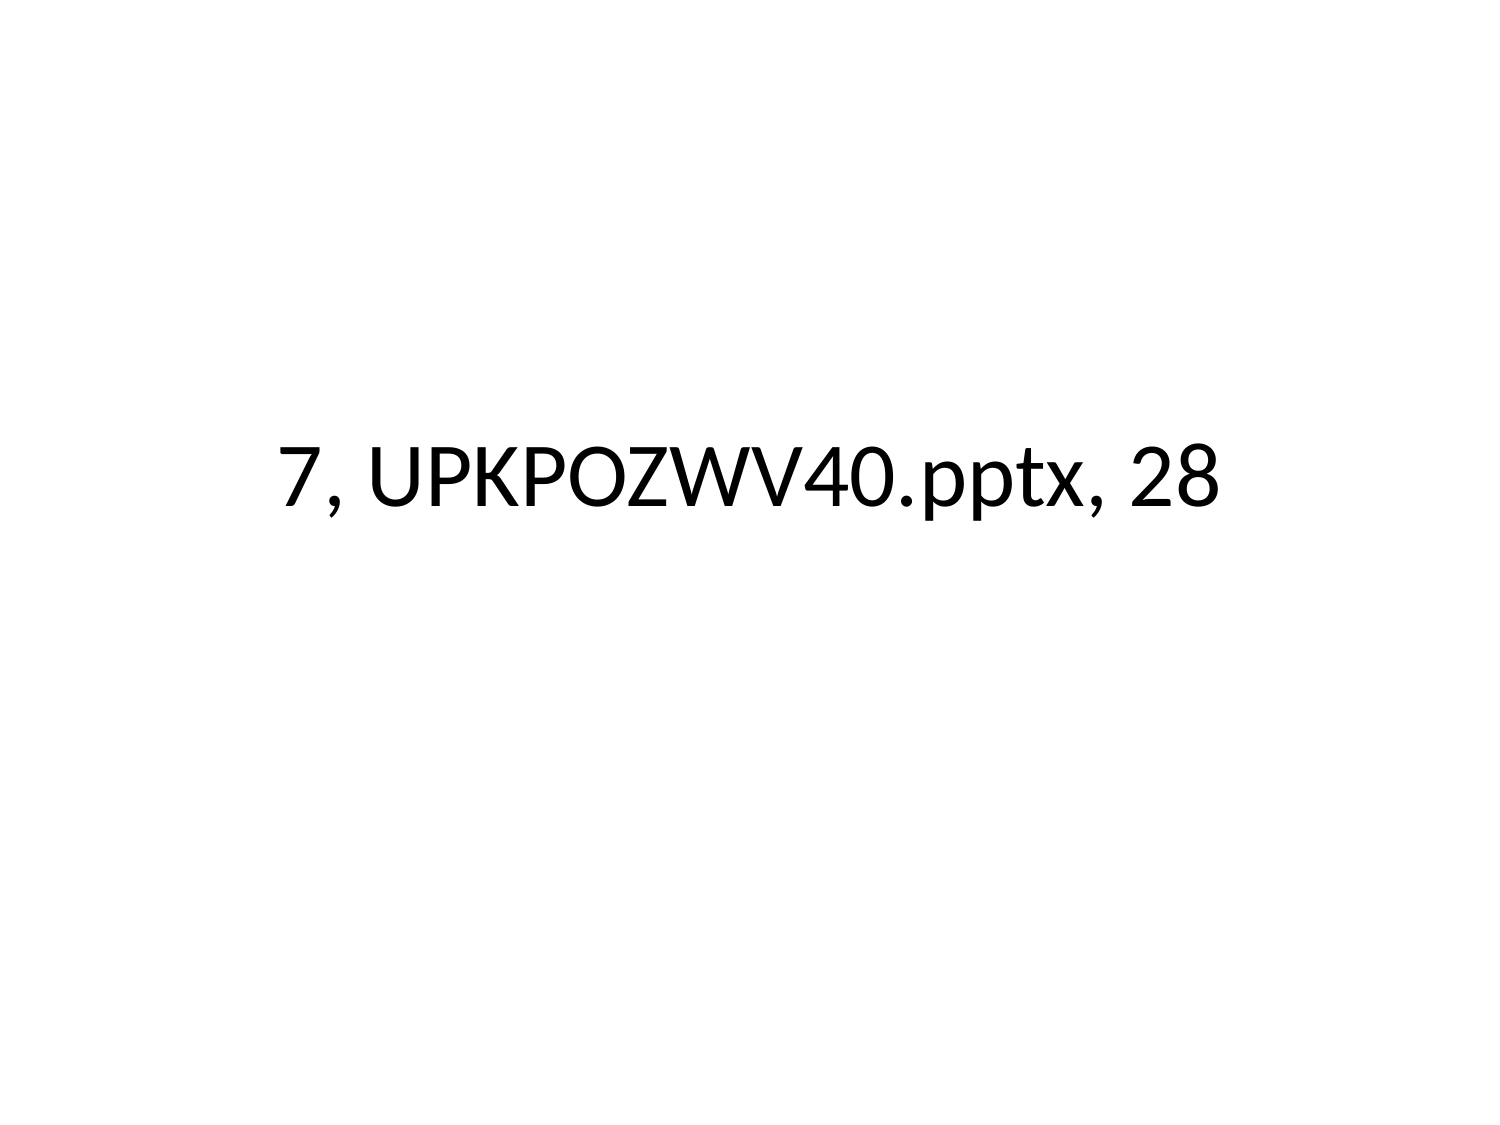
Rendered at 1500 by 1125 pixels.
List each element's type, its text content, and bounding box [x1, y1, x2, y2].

title 7, UPKPOZWV40.pptx, 28 [112, 349, 1388, 591]
